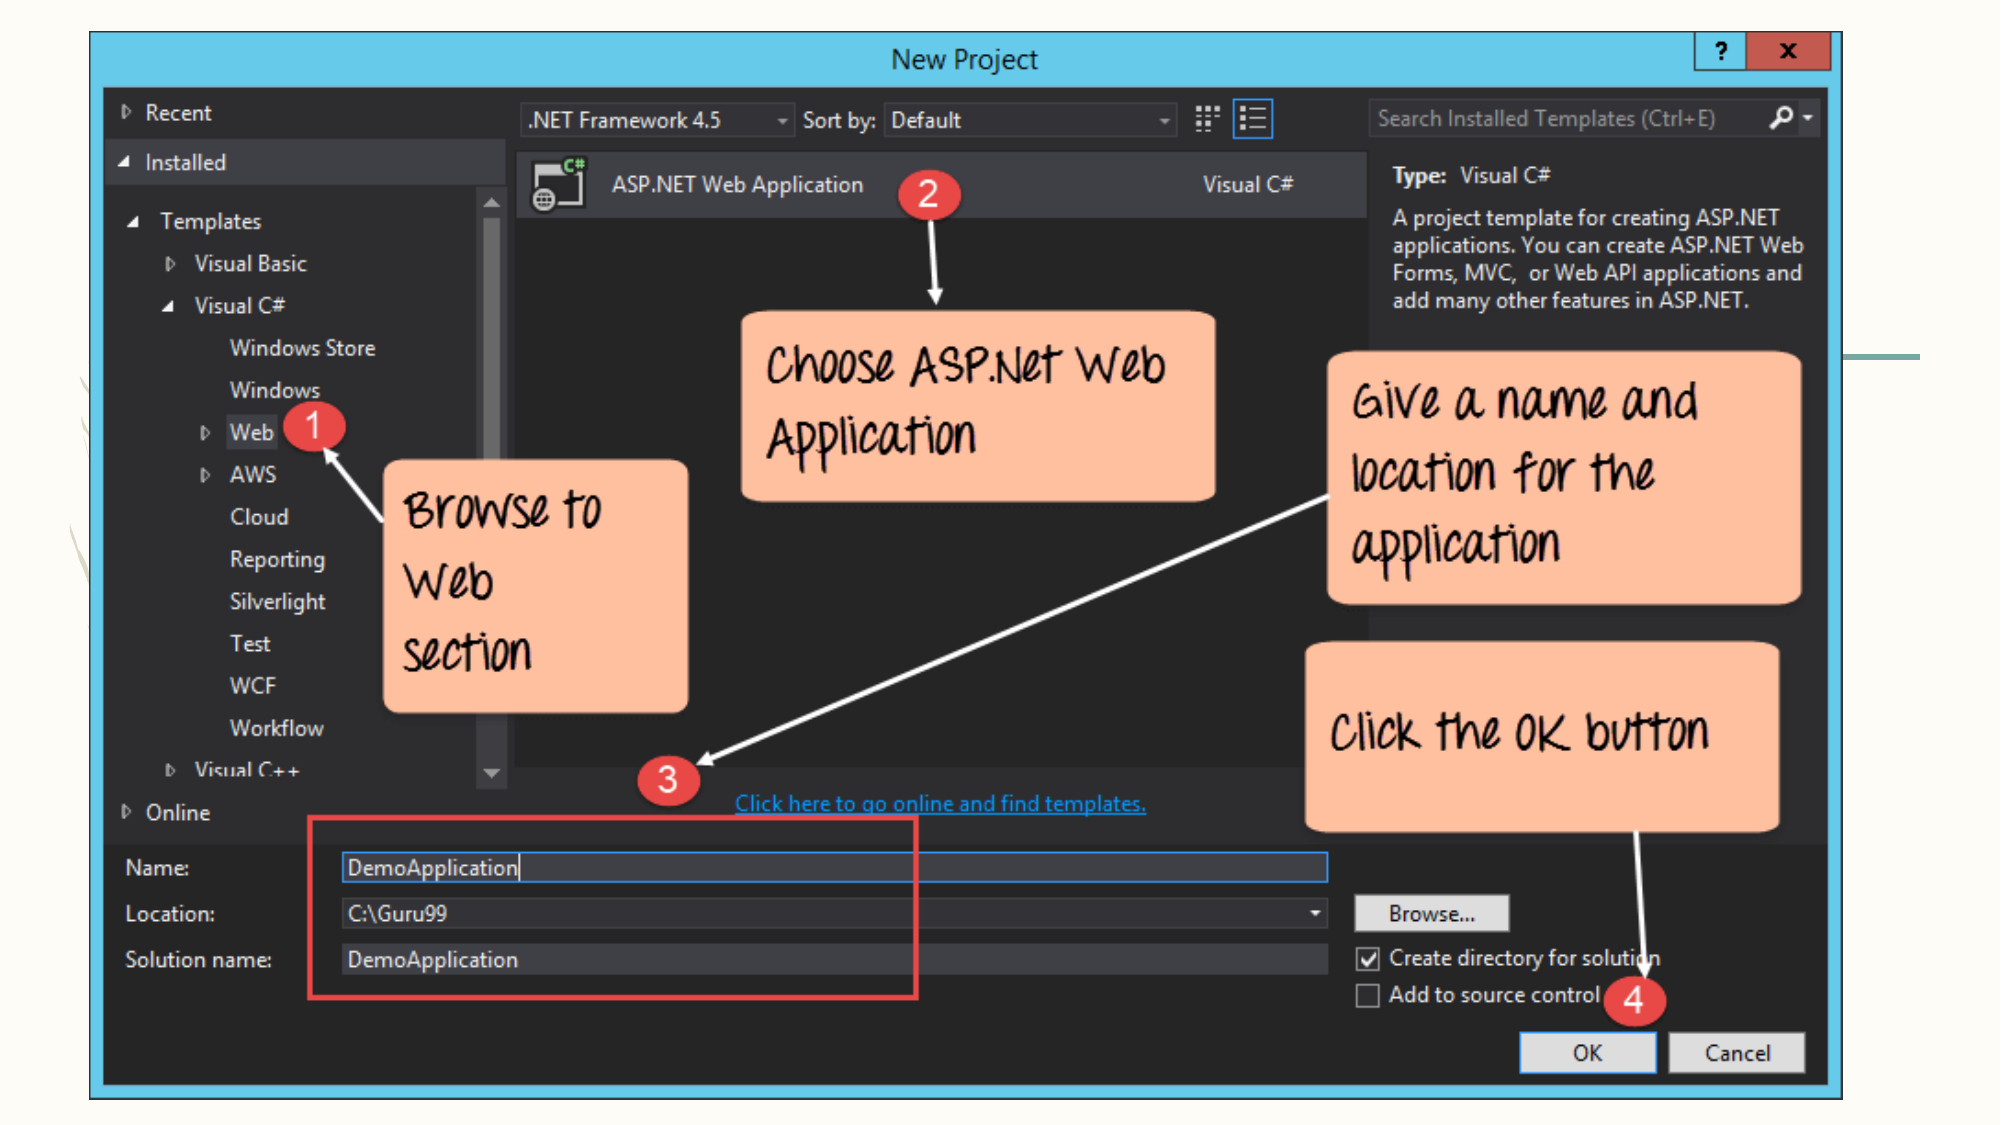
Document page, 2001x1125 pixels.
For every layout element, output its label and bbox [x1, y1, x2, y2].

list [88, 31, 1843, 1101]
